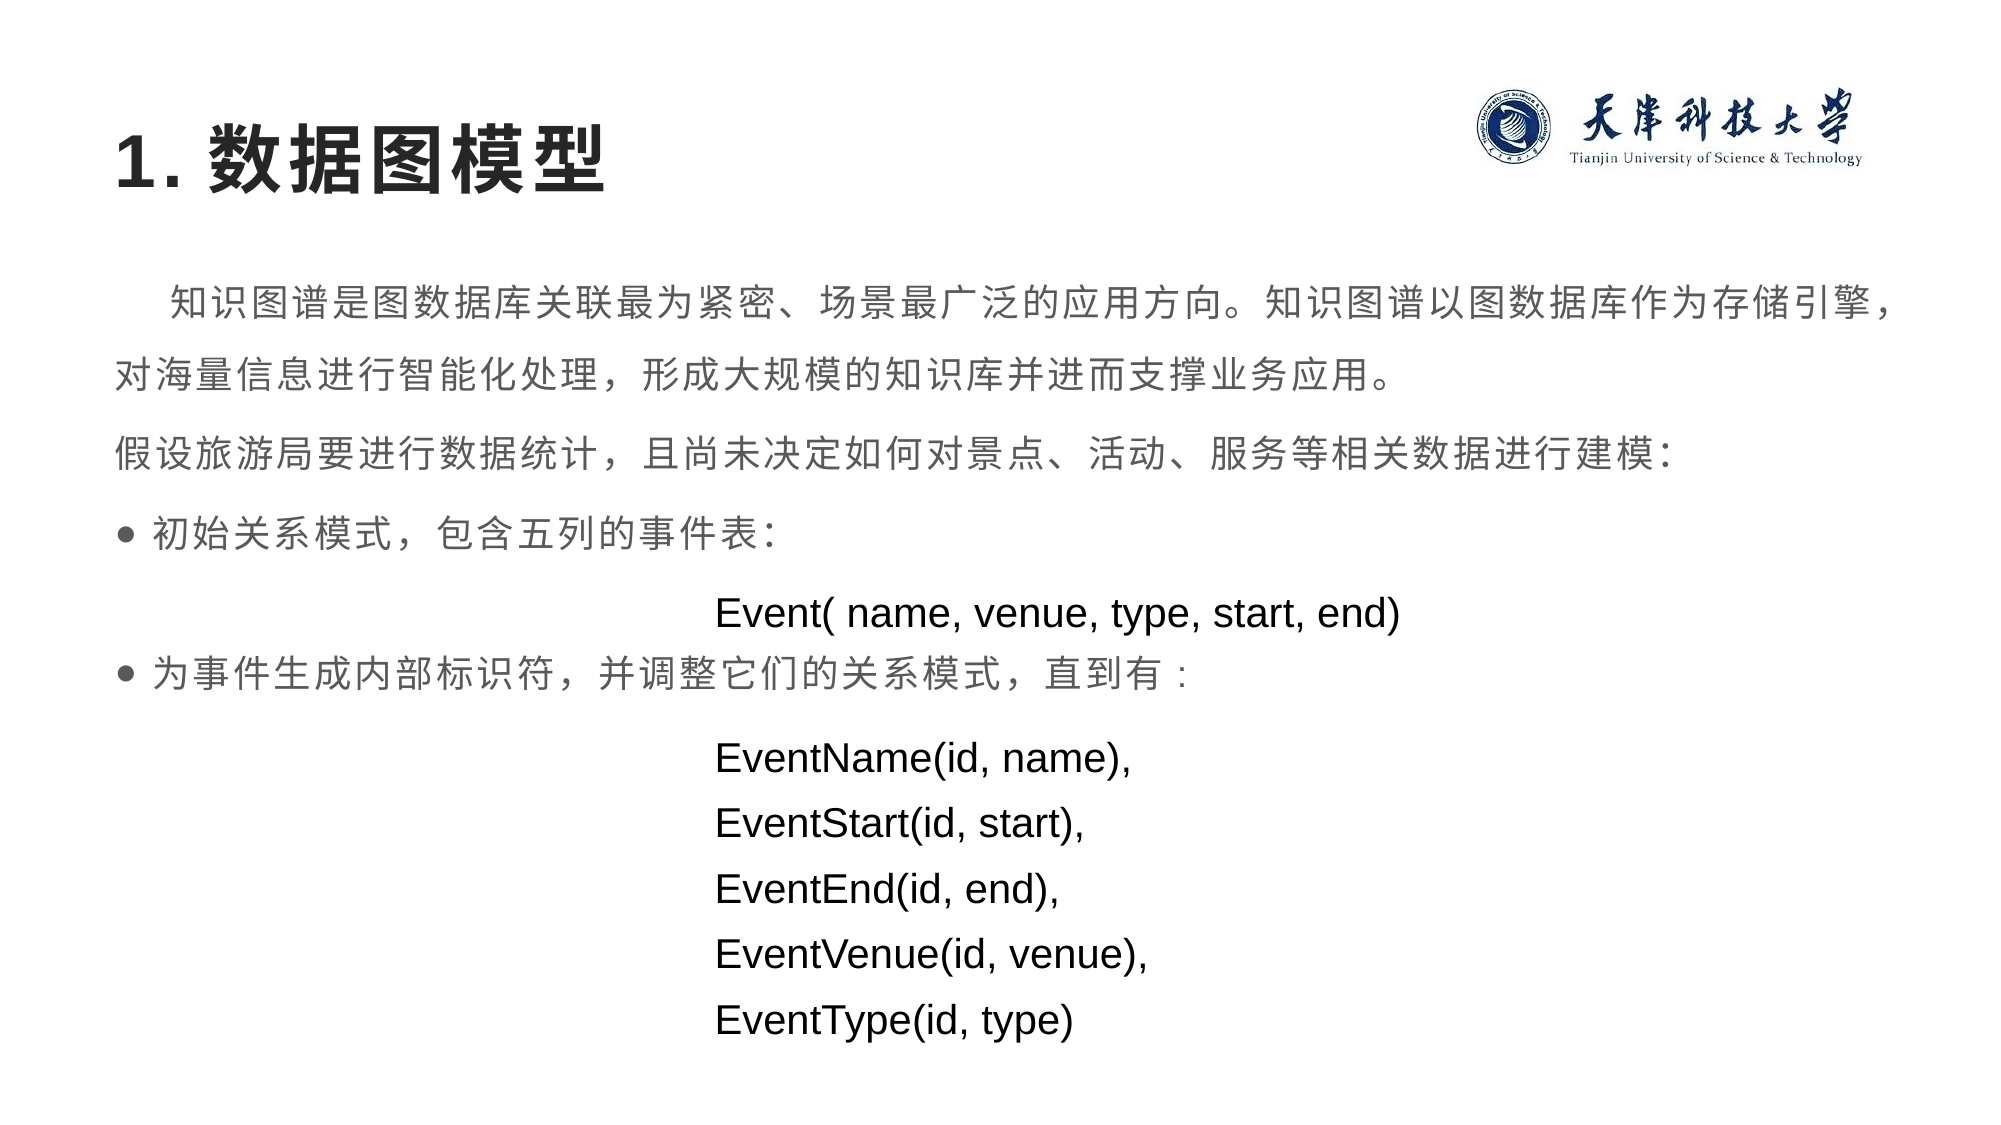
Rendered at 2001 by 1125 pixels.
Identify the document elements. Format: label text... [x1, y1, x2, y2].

title 1.数据图模型 [99, 99, 1900, 216]
list 知识图谱是图数据库关联最为紧密、场景最广泛的应用方向。知识图谱以图数据库作为存储引擎，对海量信息进行智能化处理，形成大规模的知识库并进而支撑业务应用。 假设旅游局要进行数据统计，且尚未决定如何对景点、活动、服务等相关数据进行建模： 初始关系模式，包含五列的事件表： Event( name, venue, type, start, end) 为事件生成内部标识符，并调整它们的关系模式，直到有: EventName(id, name), EventStart(id, start), EventEnd(id, end), EventVenue(id, venue), EventType(id, type) [99, 244, 1900, 1076]
picture [1438, 78, 1900, 172]
